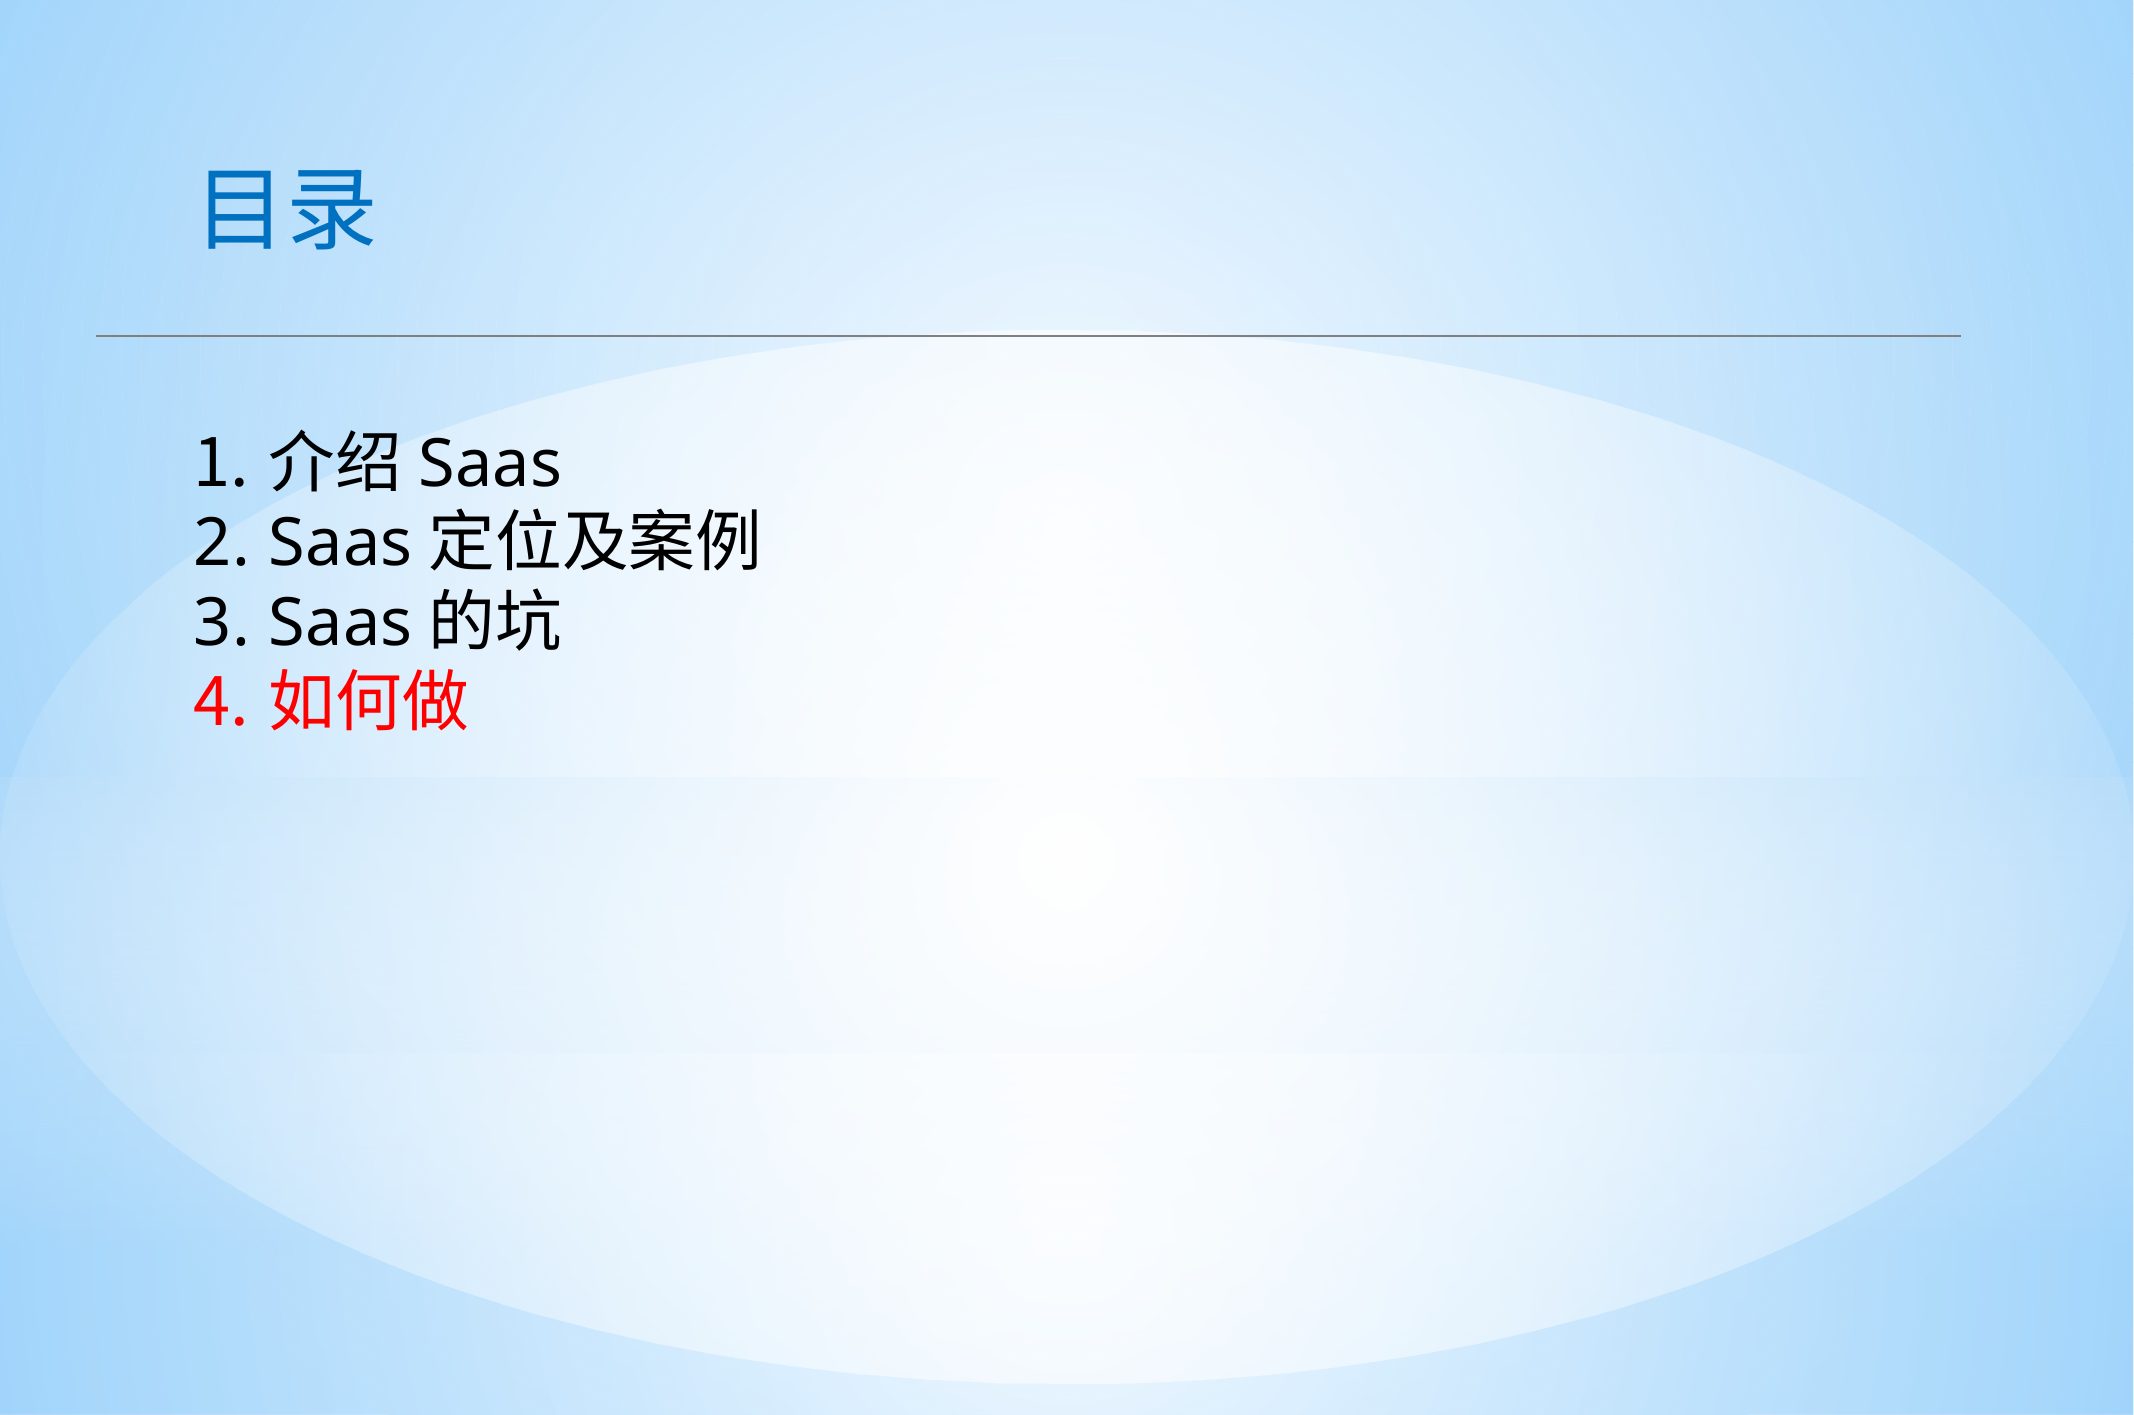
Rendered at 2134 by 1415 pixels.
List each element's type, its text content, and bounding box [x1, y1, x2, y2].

text_box 目录 [174, 140, 2134, 271]
text_box 介绍Saas Saas定位及案例 Saas的坑 如何做 [179, 411, 1444, 807]
